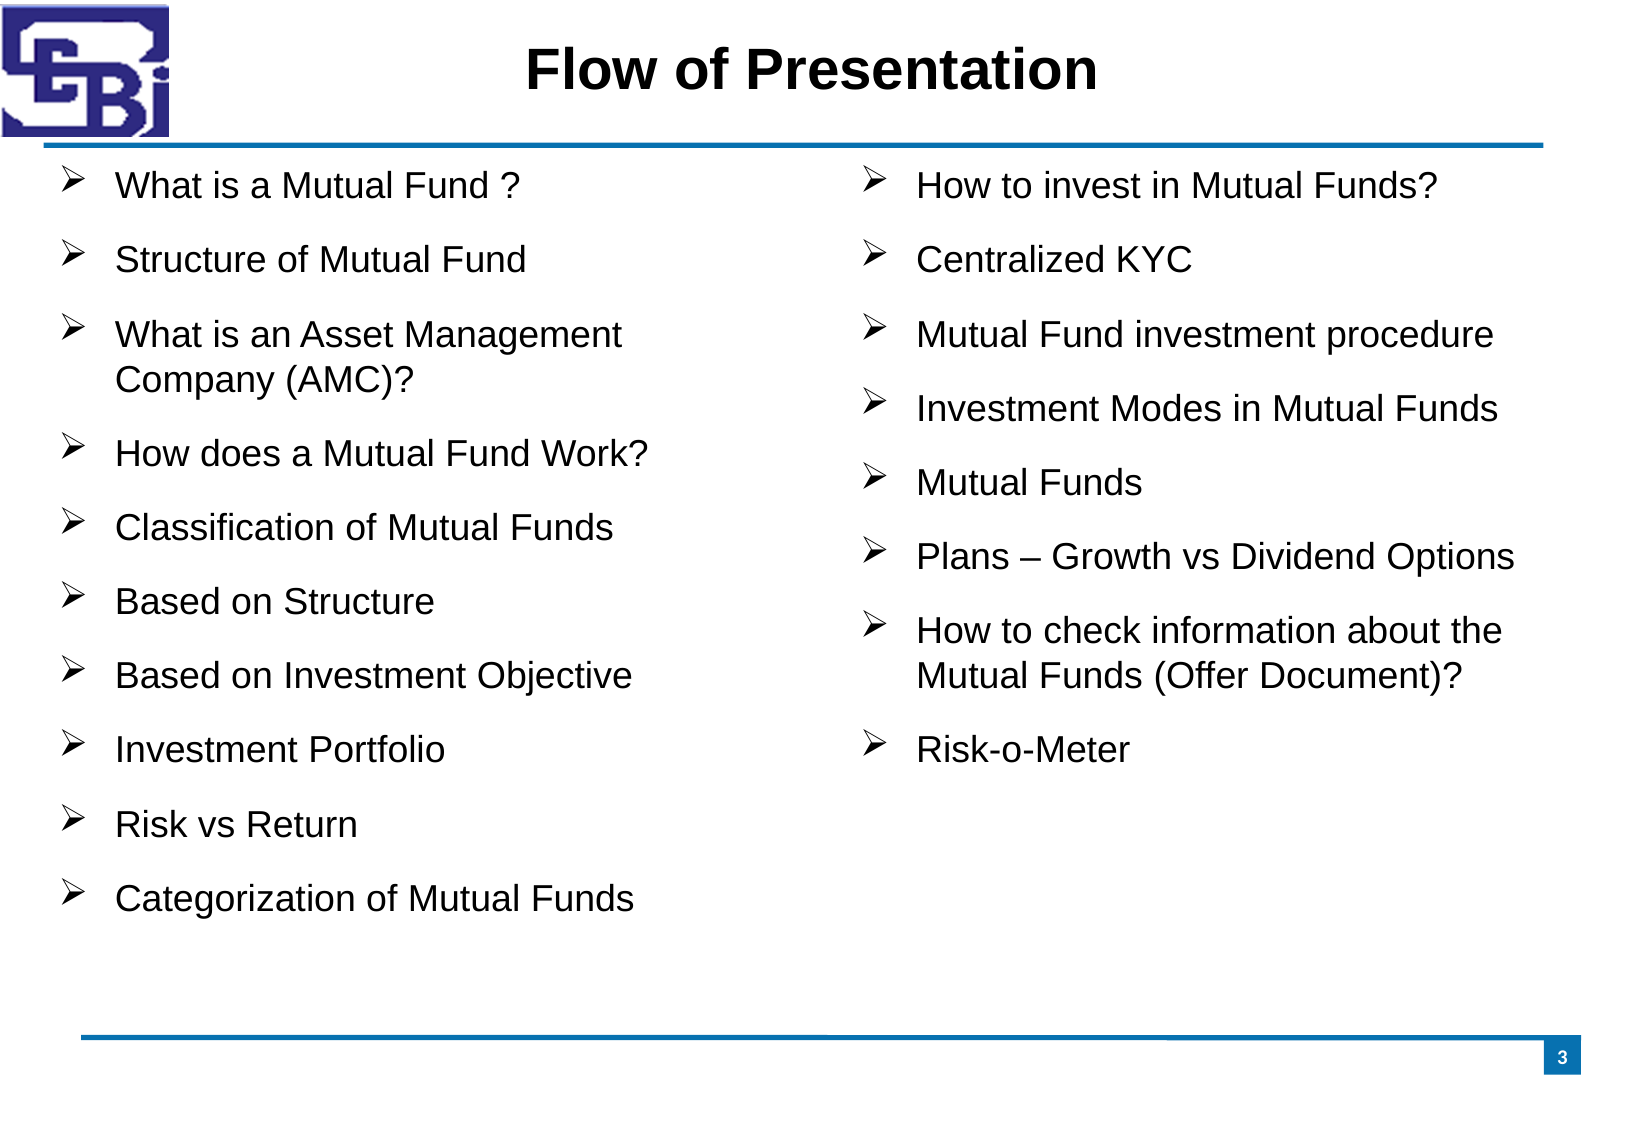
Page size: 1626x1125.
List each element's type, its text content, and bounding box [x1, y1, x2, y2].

text_box 3 [1543, 1037, 1581, 1075]
picture [0, 4, 170, 137]
text_box Flow of Presentation [173, 15, 1544, 126]
text_box What is a Mutual Fund ? Structure of Mutual Fund What is an Asset Management Company (AMC)? How does a Mutual Fund Work? Classification of Mutual Funds Based on Structure Based on Investment Objective Investment Portfolio Risk vs Return Categorization of Mutual Funds [58, 161, 740, 1013]
text_box How to invest in Mutual Funds? Centralized KYC Mutual Fund investment procedure Investment Modes in Mutual Funds Mutual Funds Plans – Growth vs Dividend Options How to check information about the Mutual Funds (Offer Document)? Risk-o-Meter [859, 161, 1541, 1013]
